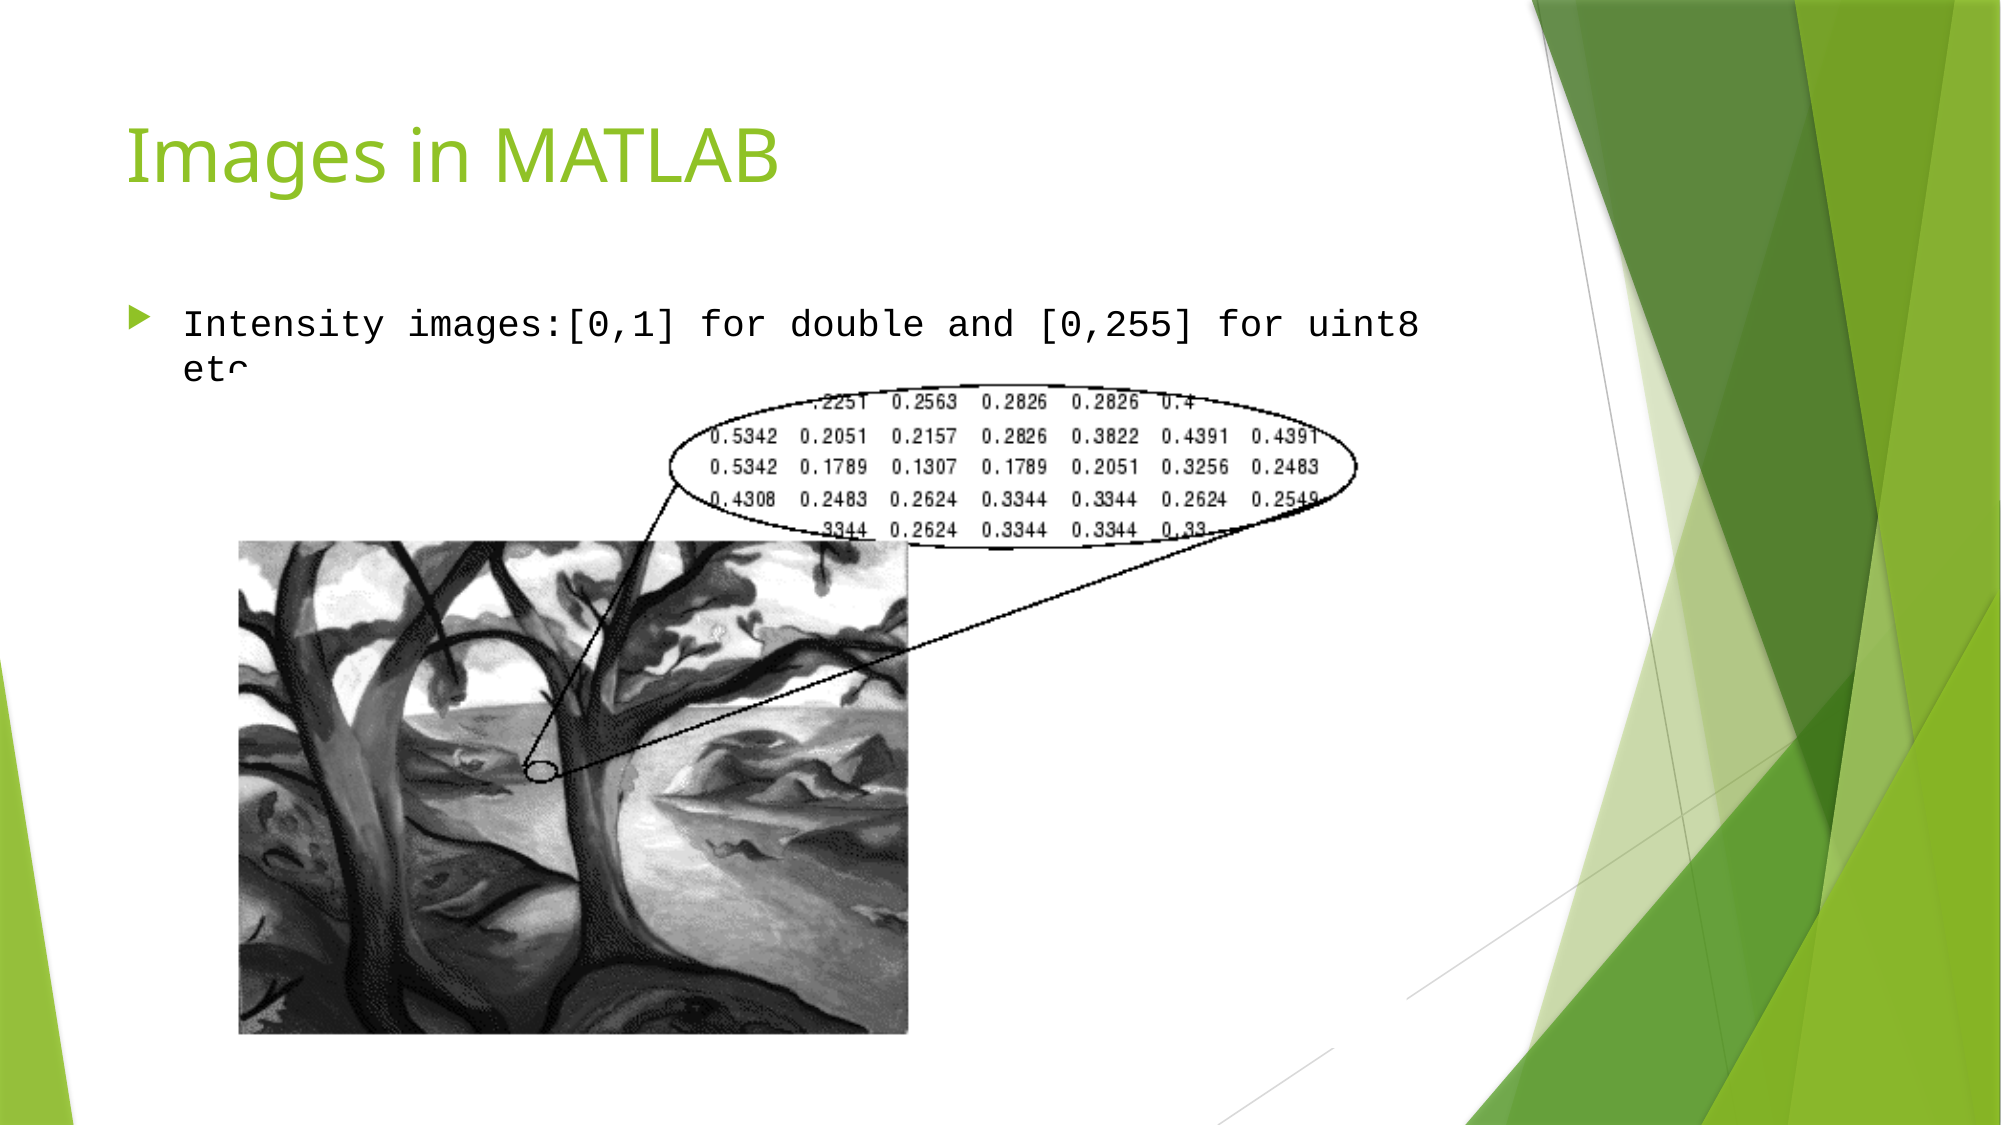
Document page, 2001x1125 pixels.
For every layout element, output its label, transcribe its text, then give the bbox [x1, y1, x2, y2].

picture [225, 373, 1408, 1048]
title Images in MATLAB [111, 99, 1522, 291]
list Intensity images:[0,1] for double and [0,255] for uint8 etc. [111, 291, 1522, 929]
